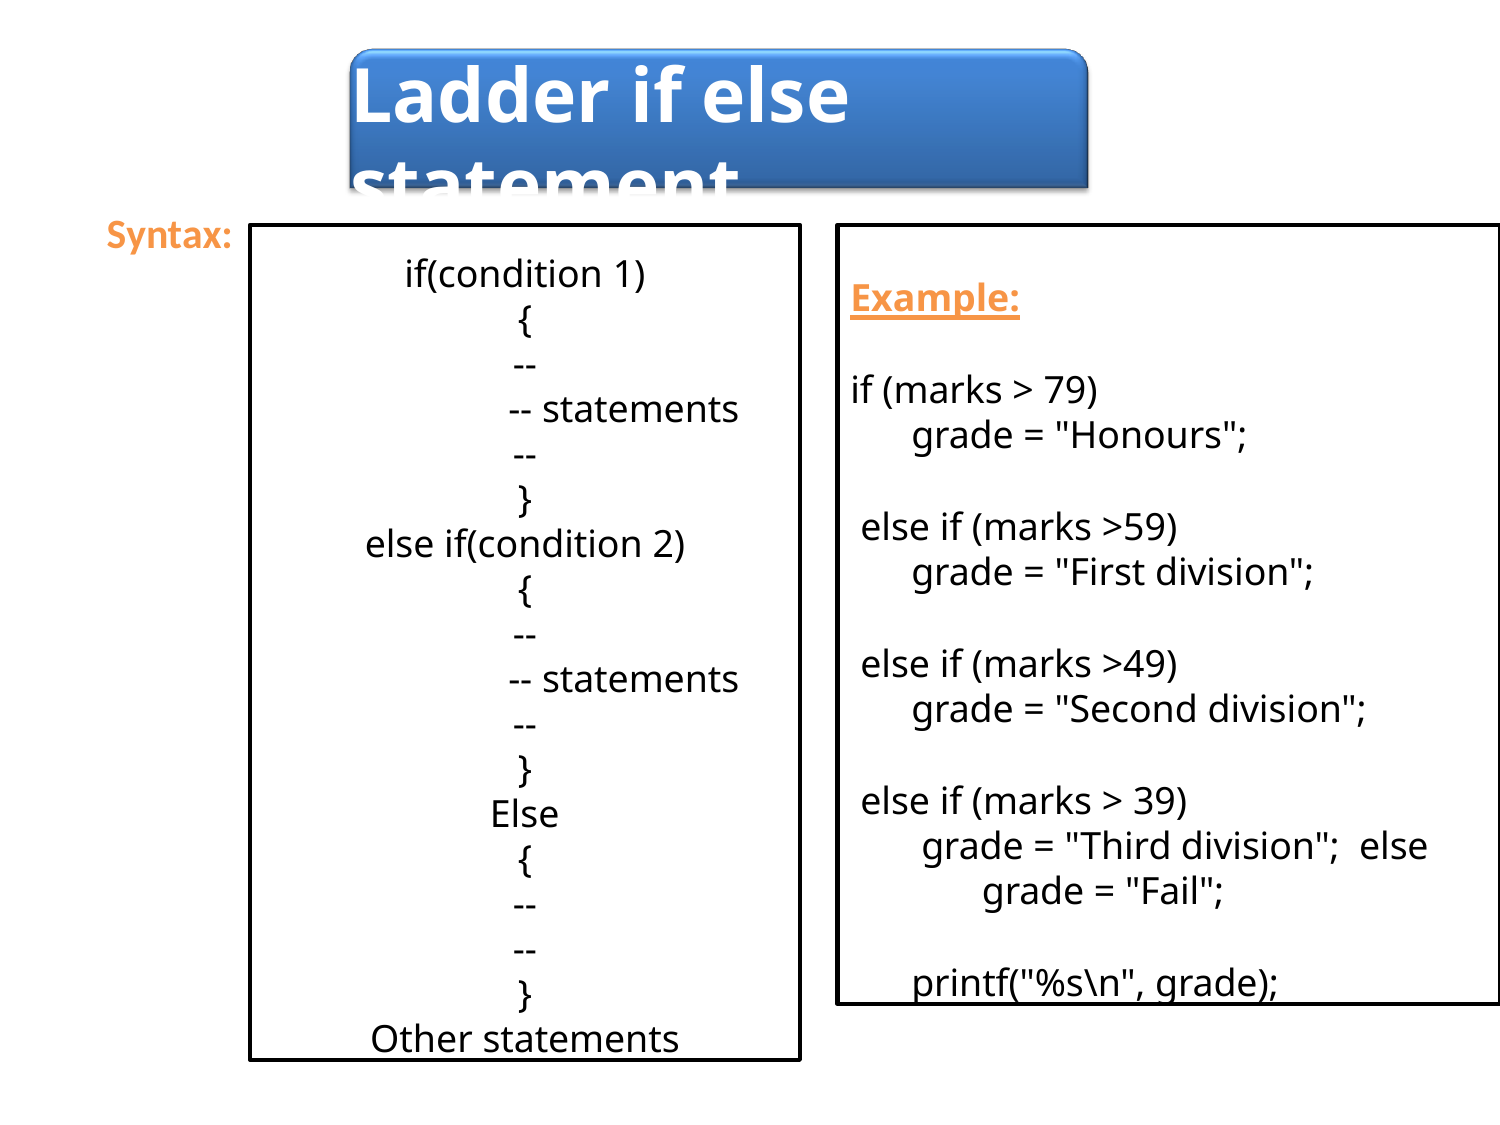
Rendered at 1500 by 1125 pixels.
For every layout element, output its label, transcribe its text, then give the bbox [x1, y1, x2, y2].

text_box Syntax: [104, 206, 235, 257]
text_box if(condition 1) { -- -- statements -- } else if(condition 2) { -- -- statements -- } Else { -- -- } Other statements [249, 224, 800, 1060]
text_box Example: if (marks > 79) grade = "Honours"; else if (marks >59) grade = "First division"; else if (marks >49) grade = "Second division"; else if (marks > 39) grade = "Third division"; else grade = "Fail"; printf("%s\n", grade); [837, 224, 1500, 1004]
title Ladder if else statement [350, 47, 1088, 139]
picture [341, 44, 1096, 200]
